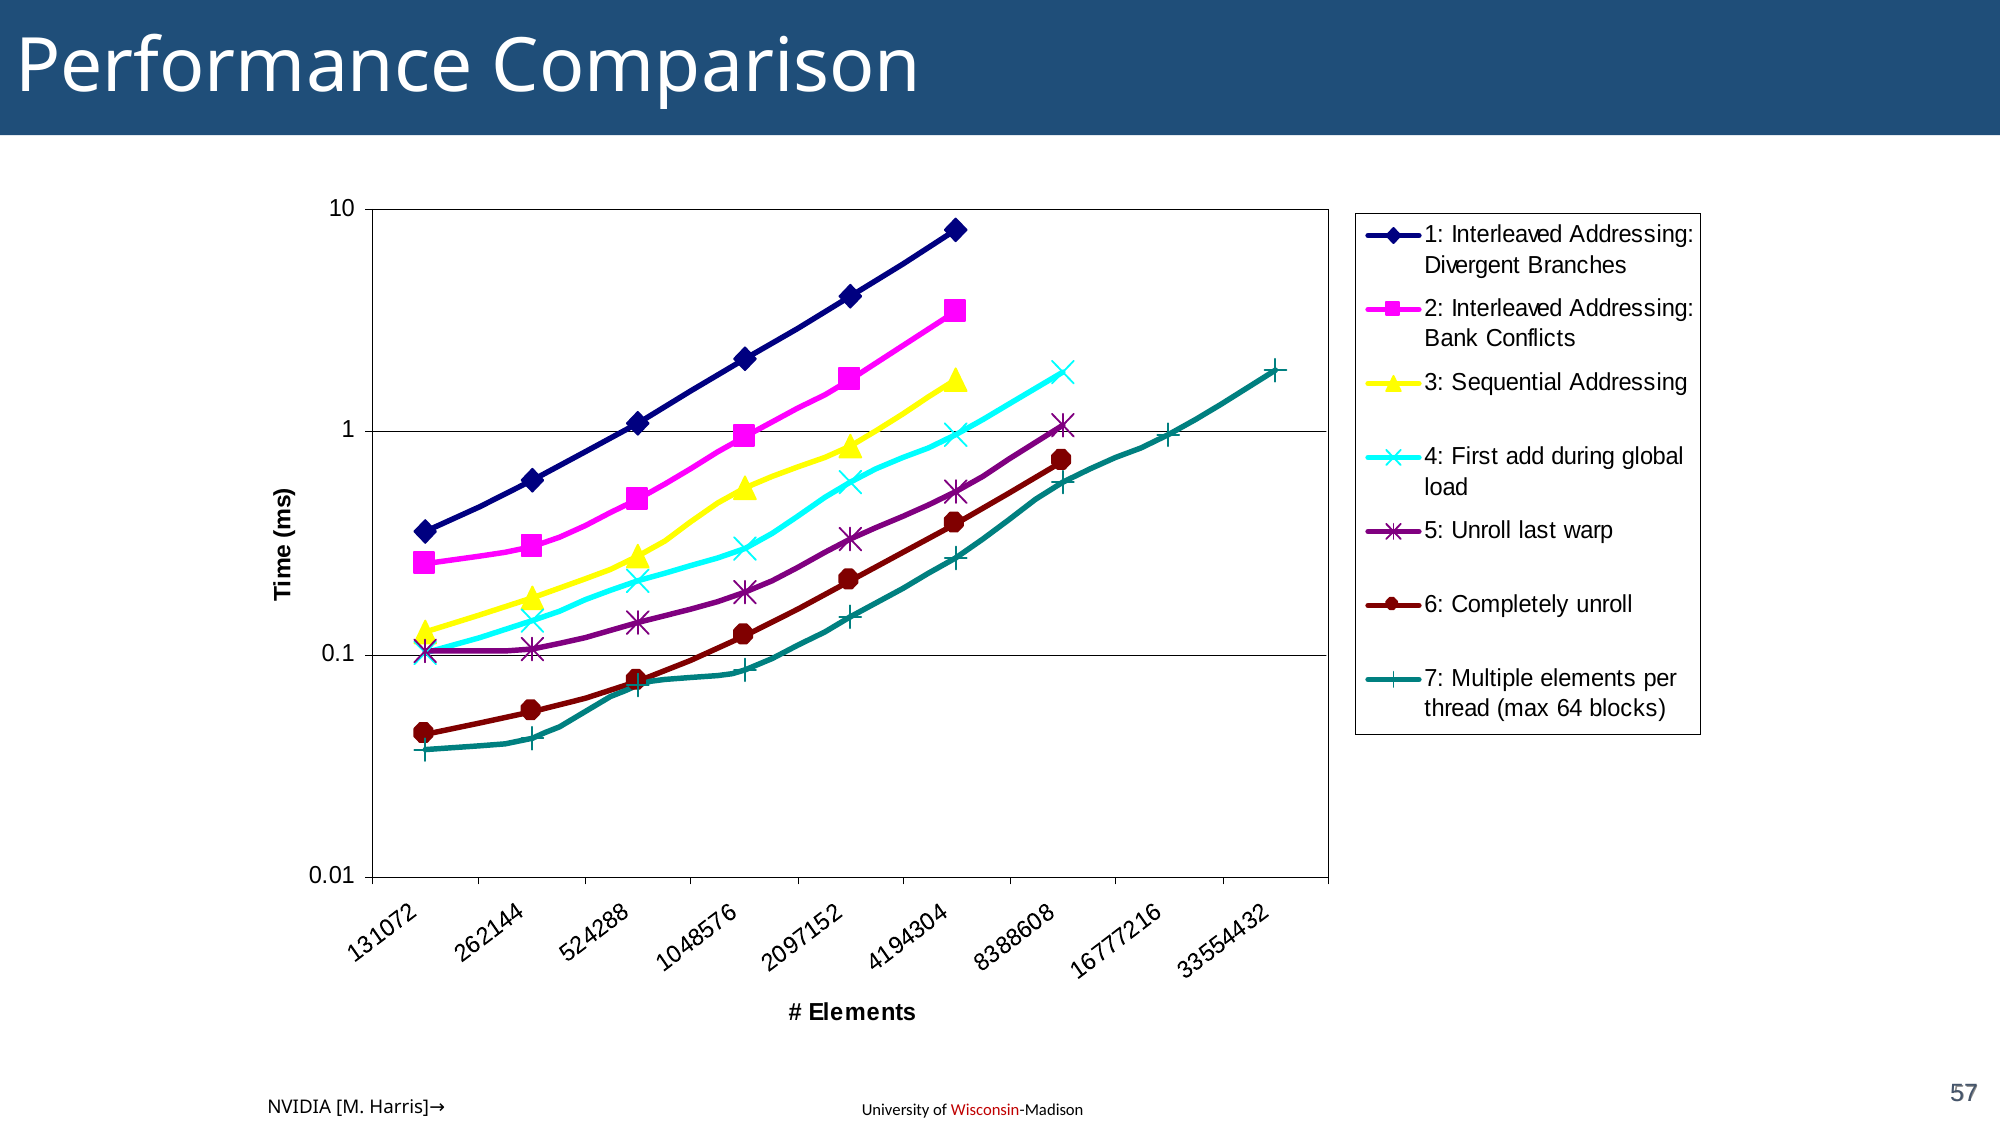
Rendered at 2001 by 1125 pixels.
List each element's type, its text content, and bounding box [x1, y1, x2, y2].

title Performance Comparison [0, 0, 2000, 136]
slide_number 57 [1879, 1069, 1994, 1114]
text_box NVIDIA [M. Harris]→ [252, 1087, 460, 1125]
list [243, 167, 1714, 1055]
